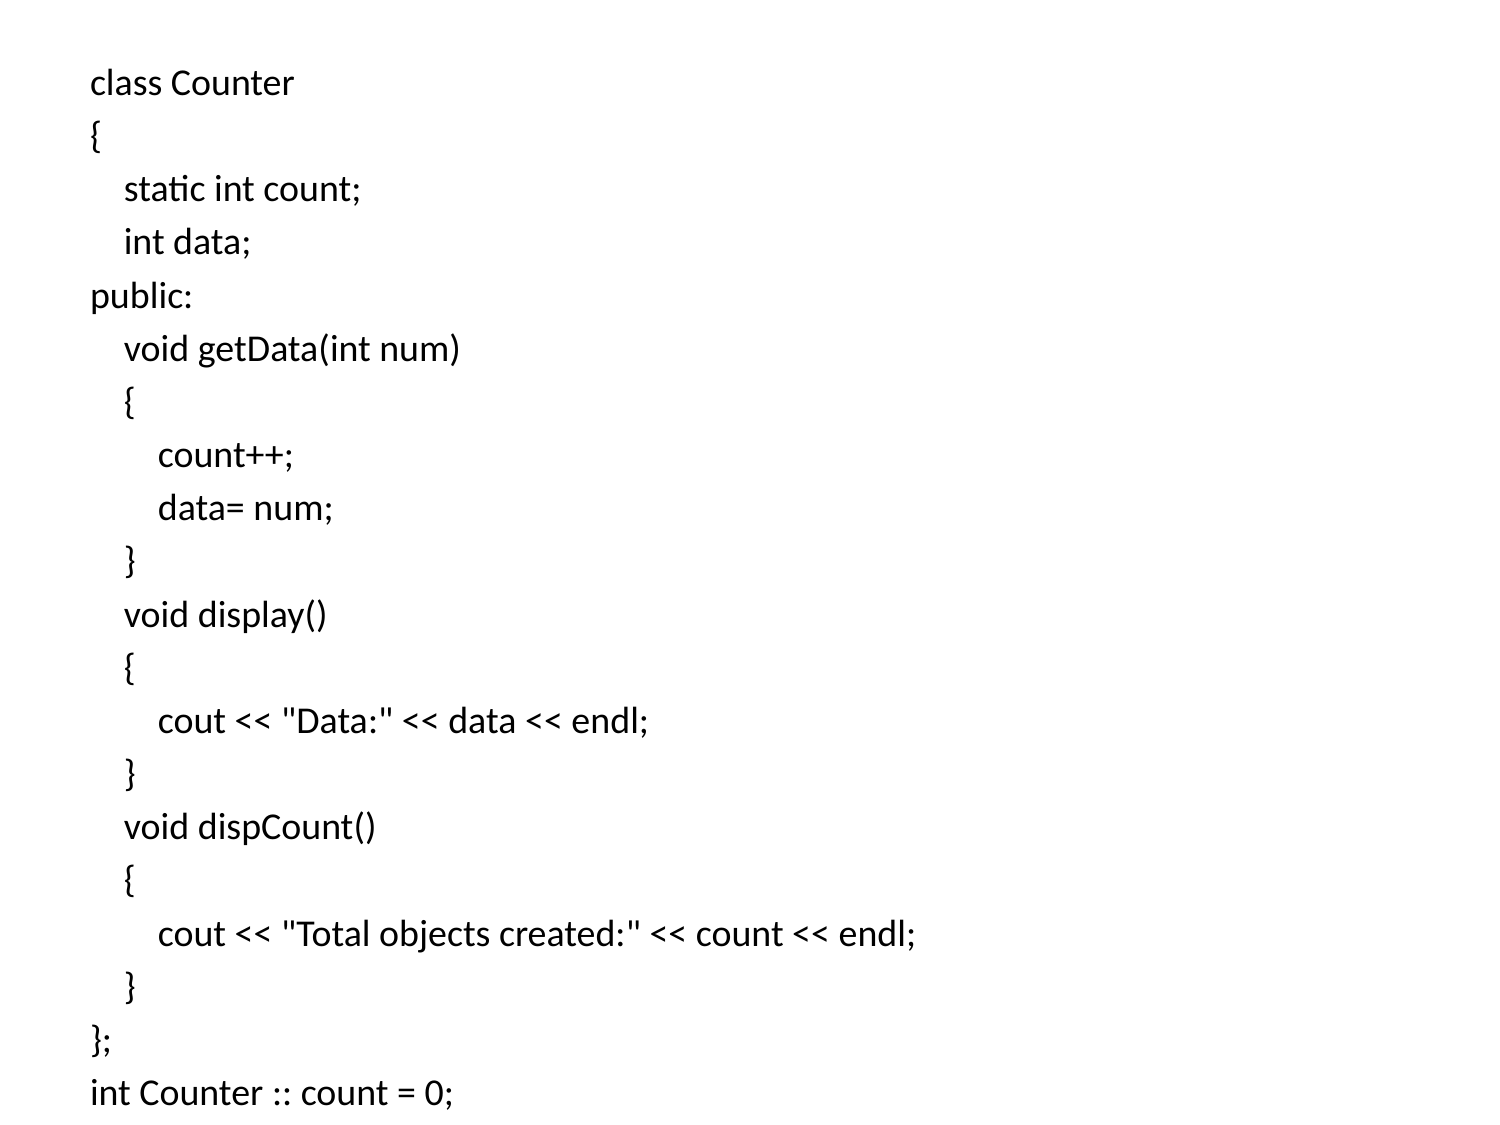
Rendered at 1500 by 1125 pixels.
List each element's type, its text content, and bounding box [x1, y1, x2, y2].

list class Counter { static int count; int data; public: void getData(int num) { count++; data= num; } void display() { cout << "Data:" << data << endl; } void dispCount() { cout << "Total objects created:" << count << endl; } }; int Counter :: count = 0; [75, 50, 1425, 1125]
